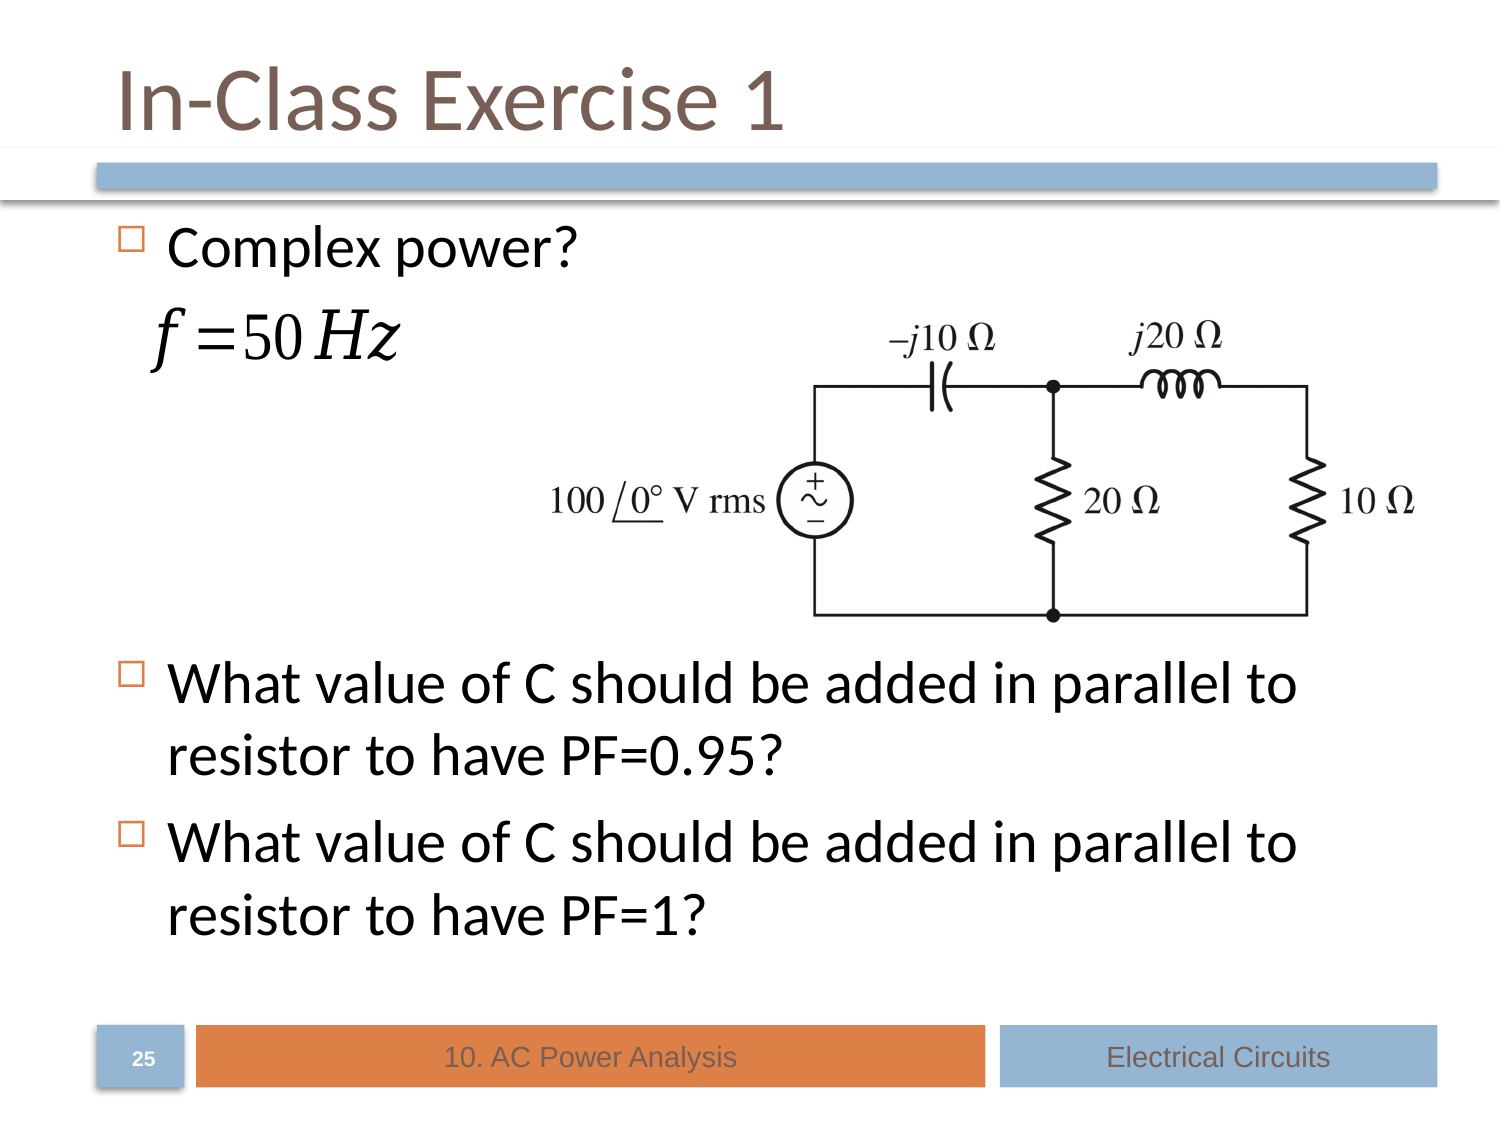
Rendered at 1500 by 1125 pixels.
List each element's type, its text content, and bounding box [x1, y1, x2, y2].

title In-Class Exercise 1 [100, 37, 1438, 150]
slide_number Electrical Circuits [999, 1025, 1438, 1088]
picture [552, 314, 1419, 626]
slide_number 25 [99, 1038, 188, 1079]
footer 10. AC Power Analysis [196, 1025, 986, 1088]
